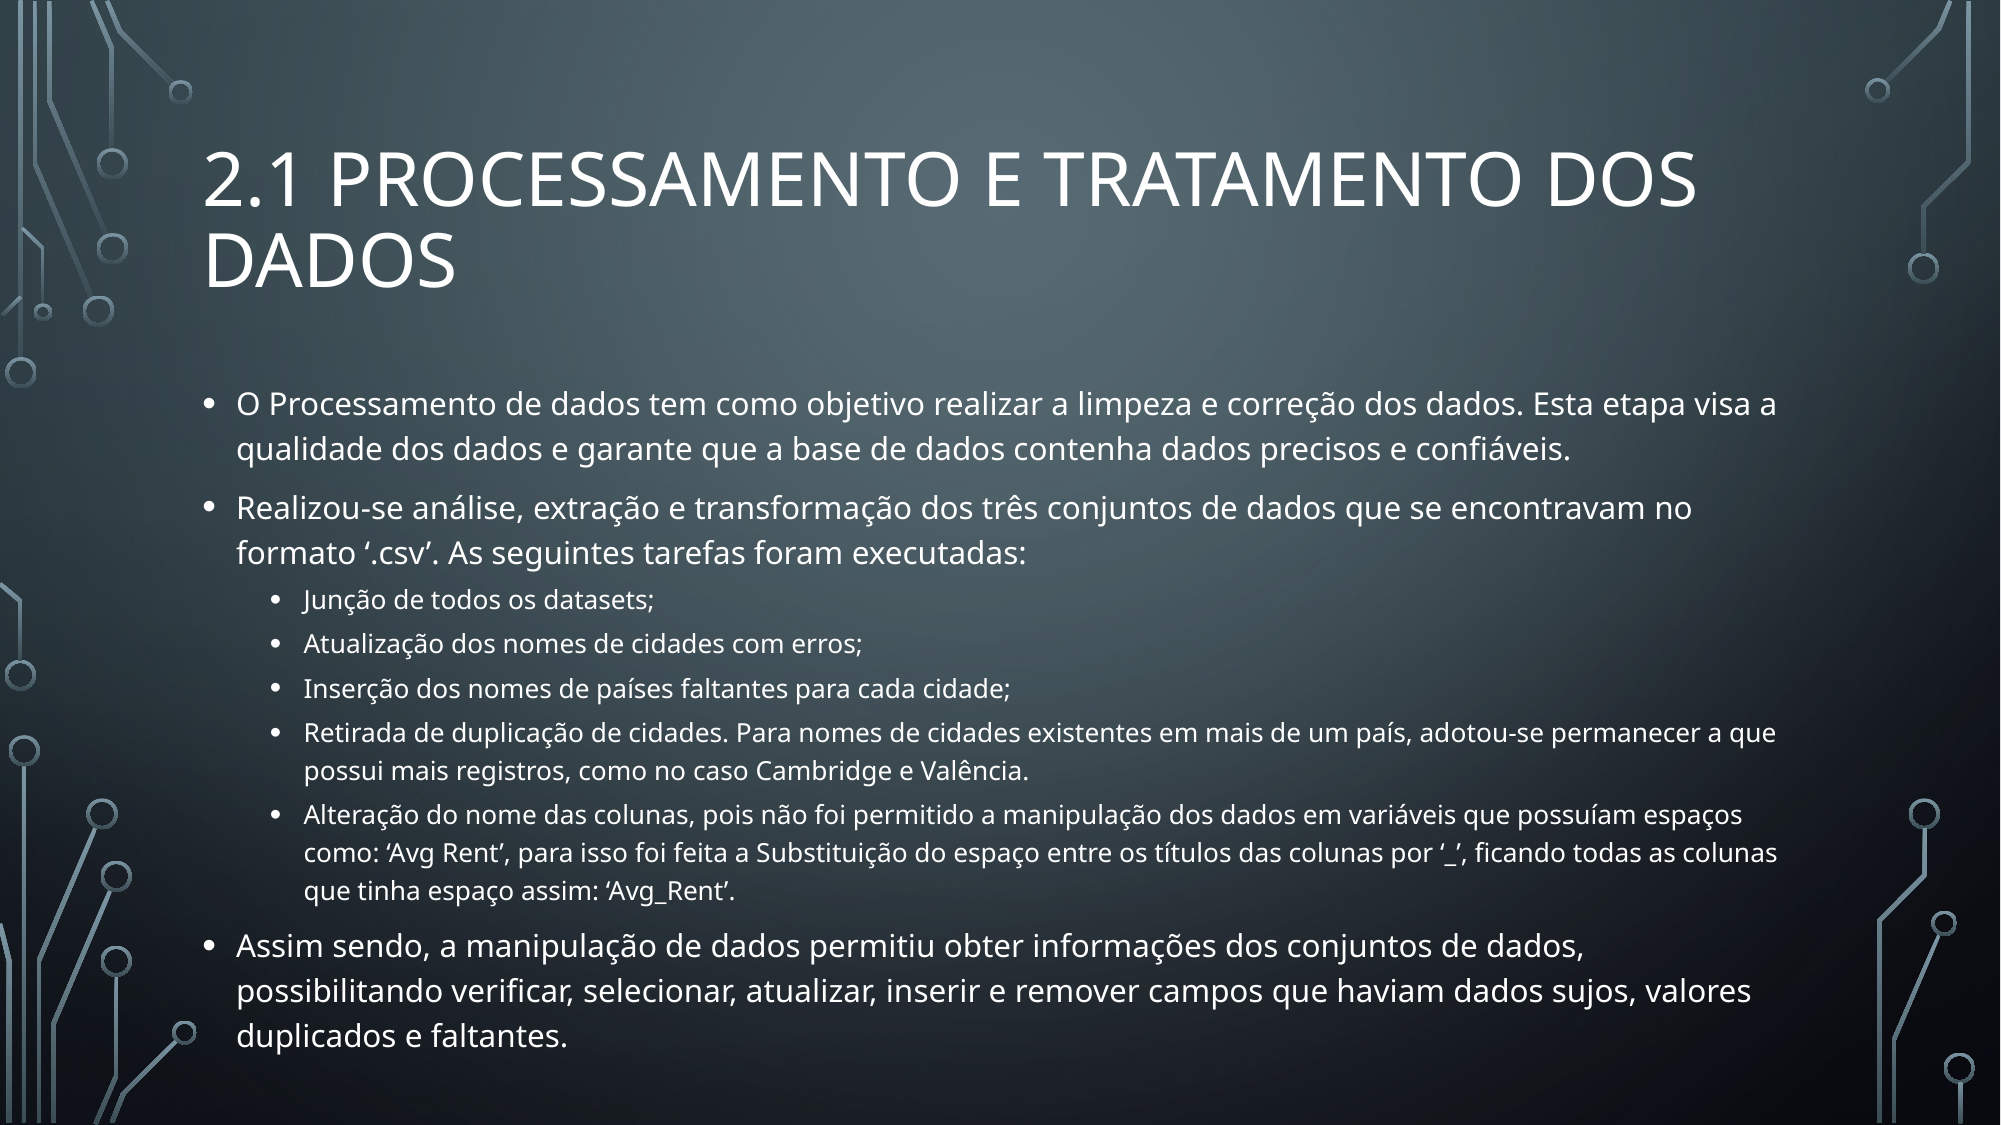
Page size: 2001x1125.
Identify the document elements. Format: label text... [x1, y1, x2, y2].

list O Processamento de dados tem como objetivo realizar a limpeza e correção dos dados. Esta etapa visa a qualidade dos dados e garante que a base de dados contenha dados precisos e confiáveis. Realizou-se análise, extração e transformação dos três conjuntos de dados que se encontravam no formato ‘.csv’. As seguintes tarefas foram executadas: Junção de todos os datasets; Atualização dos nomes de cidades com erros; Inserção dos nomes de países faltantes para cada cidade; Retirada de duplicação de cidades. Para nomes de cidades existentes em mais de um país, adotou-se permanecer a que possui mais registros, como no caso Cambridge e Valência. Alteração do nome das colunas, pois não foi permitido a manipulação dos dados em variáveis que possuíam espaços como: ‘Avg Rent’, para isso foi feita a Substituição do espaço entre os títulos das colunas por ‘_’, ficando todas as colunas que tinha espaço assim: ‘Avg_Rent’. Assim sendo, a manipulação de dados permitiu obter informações dos conjuntos de dados, possibilitando verificar, selecionar, atualizar, inserir e remover campos que haviam dados sujos, valores duplicados e faltantes. [187, 369, 1813, 1073]
title 2.1 PROCESSAMENTO E TRATAMENTO DOS DADOS [187, 101, 1813, 344]
